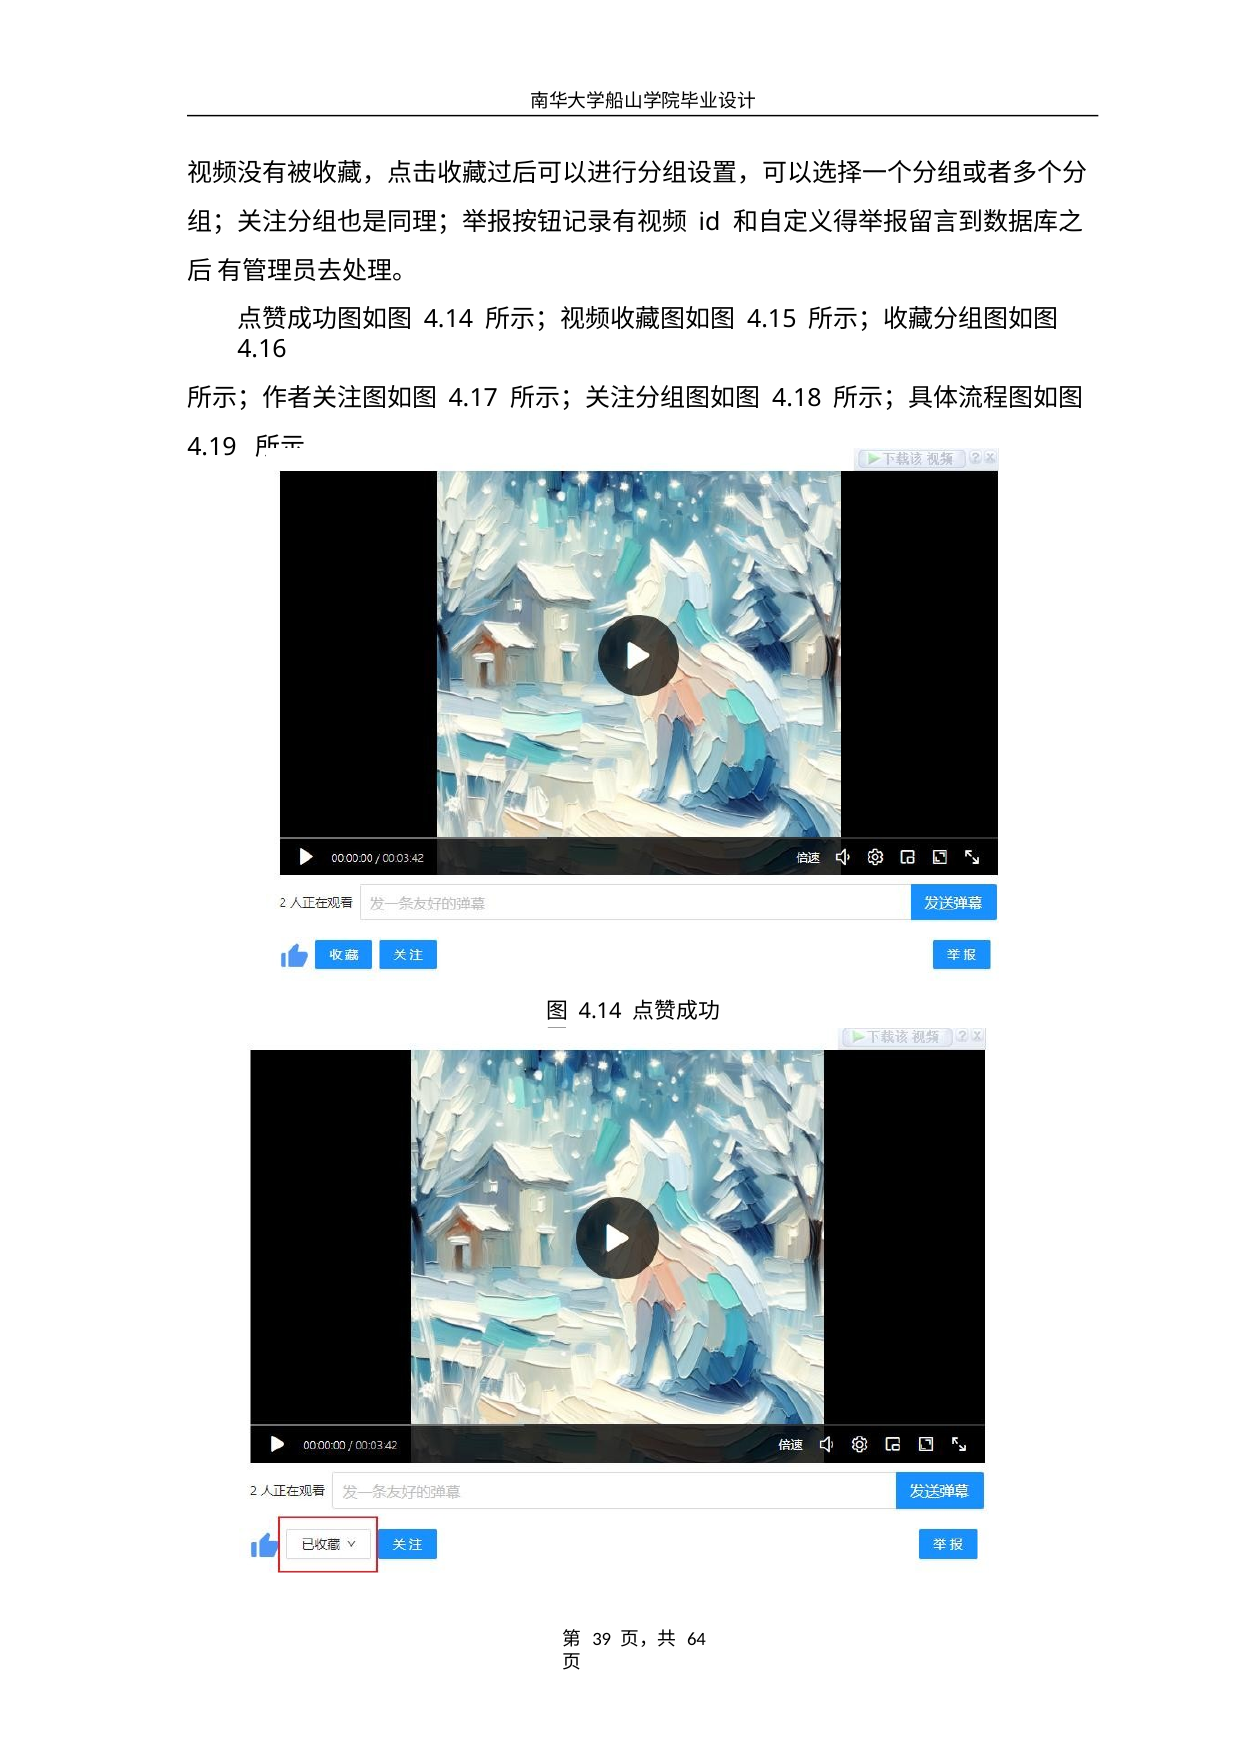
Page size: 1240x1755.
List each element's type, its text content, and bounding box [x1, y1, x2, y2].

text_box 南华大学船山学院毕业设计 视频没有被收藏，点击收藏过后可以进行分组设置，可以选择一个分组或者多个分 组；关注分组也是同理；举报按钮记录有视频 id 和自定义得举报留言到数据库之后 有管理员去处理。 点赞成功图如图 4.14 所示；视频收藏图如图 4.15 所示；收藏分组图如图 4.16 所示；作者关注图如图 4.17 所示；关注分组图如图 4.18 所示；具体流程图如图 4.19 所示。 [185, 86, 1101, 461]
slide_number 第 39 页，共 64 页 [560, 1627, 732, 1755]
text_box 图 4.14 点赞成功图 [544, 995, 741, 1027]
picture [239, 1028, 989, 1573]
picture [266, 448, 999, 981]
